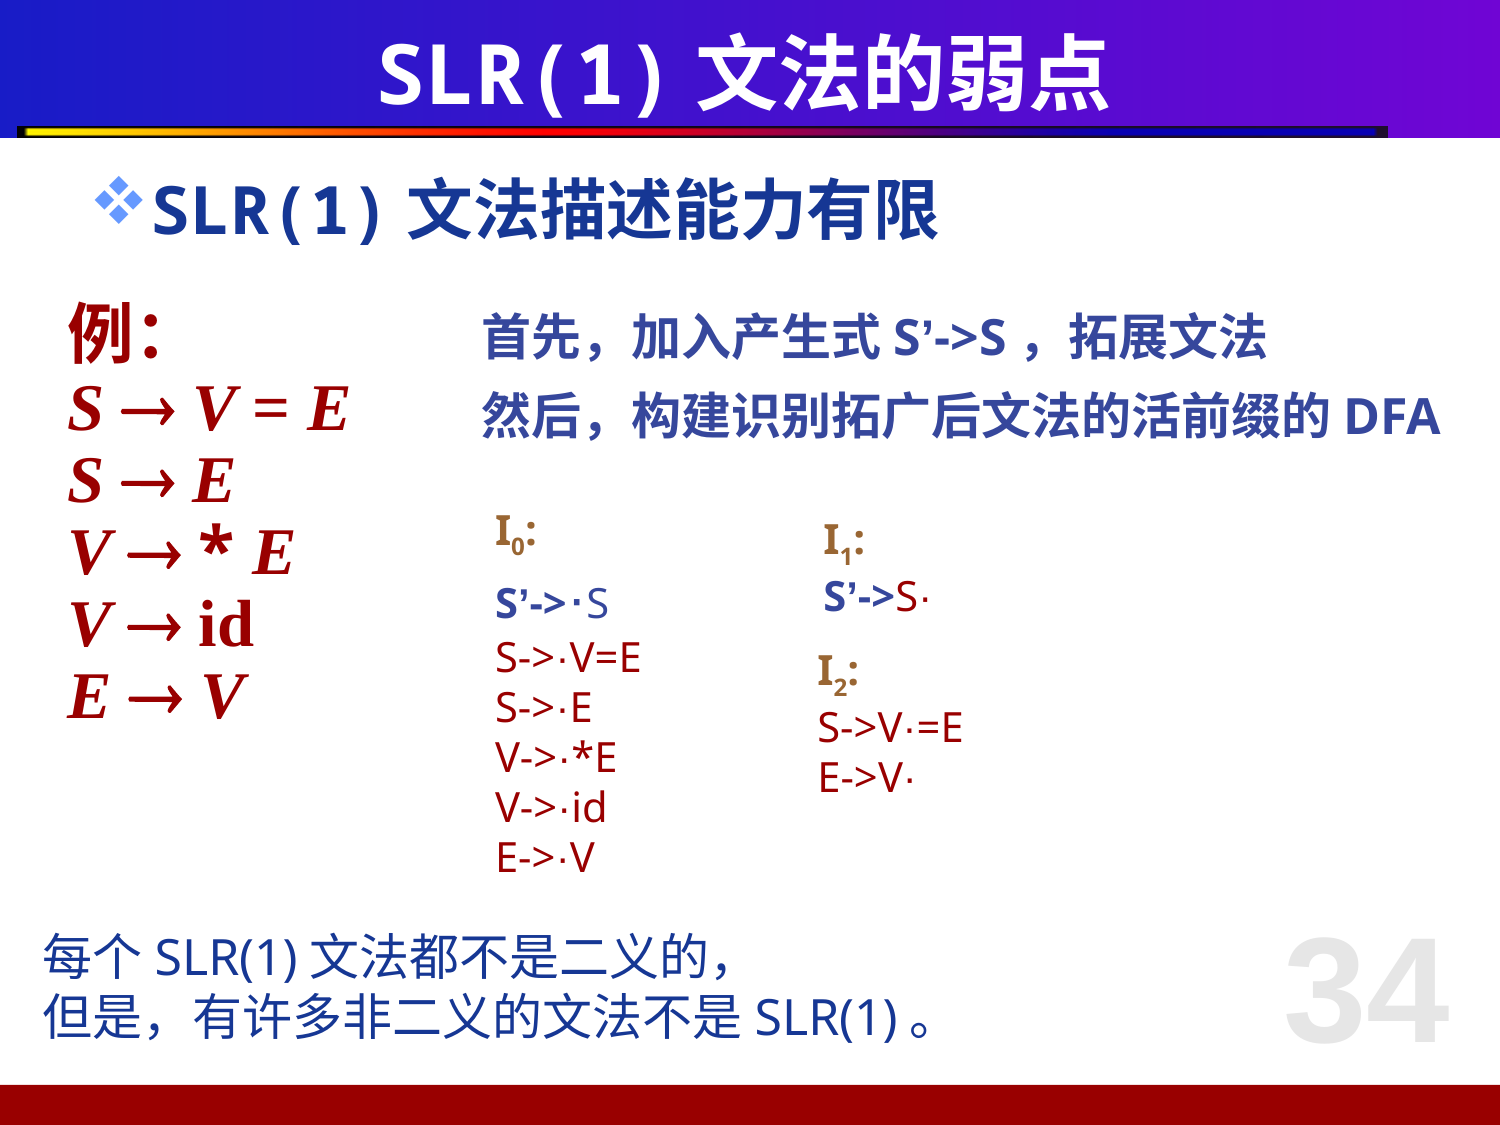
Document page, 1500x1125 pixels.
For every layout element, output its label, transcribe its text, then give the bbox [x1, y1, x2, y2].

slide_number 34 [1234, 904, 1500, 1118]
text_box 首先，加入产生式S’->S，拓展文法 [466, 298, 1294, 374]
list SLR(1)文法描述能力有限 [74, 160, 1426, 1023]
text_box 例： S  V = E S  E V  * E V  id E  V [53, 293, 404, 882]
text_box I1: S’->S· [808, 505, 948, 628]
text_box I2: S->V·=E E->V· [802, 636, 979, 809]
text_box I0: S’->·S S->·V=E S->·E V->·*E V->·id E->·V [480, 496, 657, 889]
text_box 然后，构建识别拓广后文法的活前缀的DFA [466, 377, 1477, 452]
title SLR(1)文法的弱点 [49, 24, 1438, 118]
text_box 每个SLR(1)文法都不是二义的， 但是，有许多非二义的文法不是SLR(1)。 [42, 917, 961, 1053]
picture [17, 126, 1388, 138]
